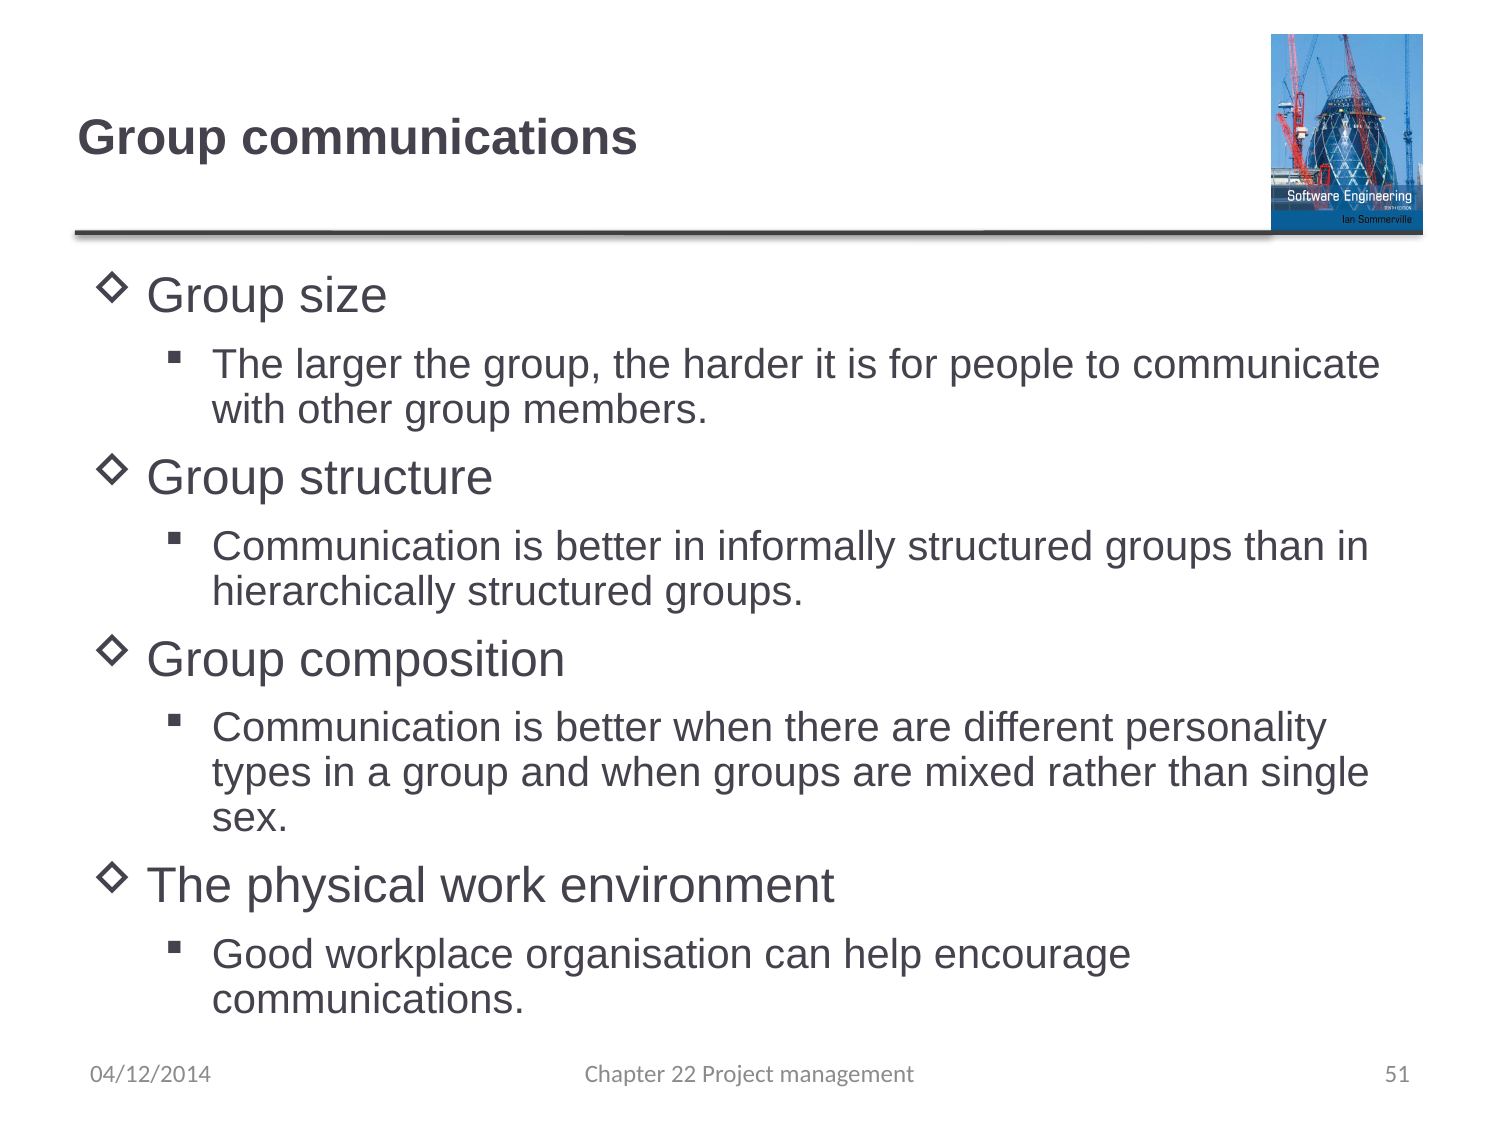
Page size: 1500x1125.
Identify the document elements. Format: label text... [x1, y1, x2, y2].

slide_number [75, 1042, 425, 1103]
footer Chapter 22 Project management [512, 1042, 988, 1103]
picture [1271, 34, 1423, 42]
picture [1271, 226, 1423, 230]
title Group communications [62, 42, 1441, 226]
slide_number 51 [1074, 1042, 1425, 1103]
list Group size The larger the group, the harder it is for people to communicate with other group members. Group structure Communication is better in informally structured groups than in hierarchically structured groups. Group composition Communication is better when there are different personality types in a group and when groups are mixed rather than single sex. The physical work environment Good workplace organisation can help encourage communications. [75, 262, 1425, 1005]
